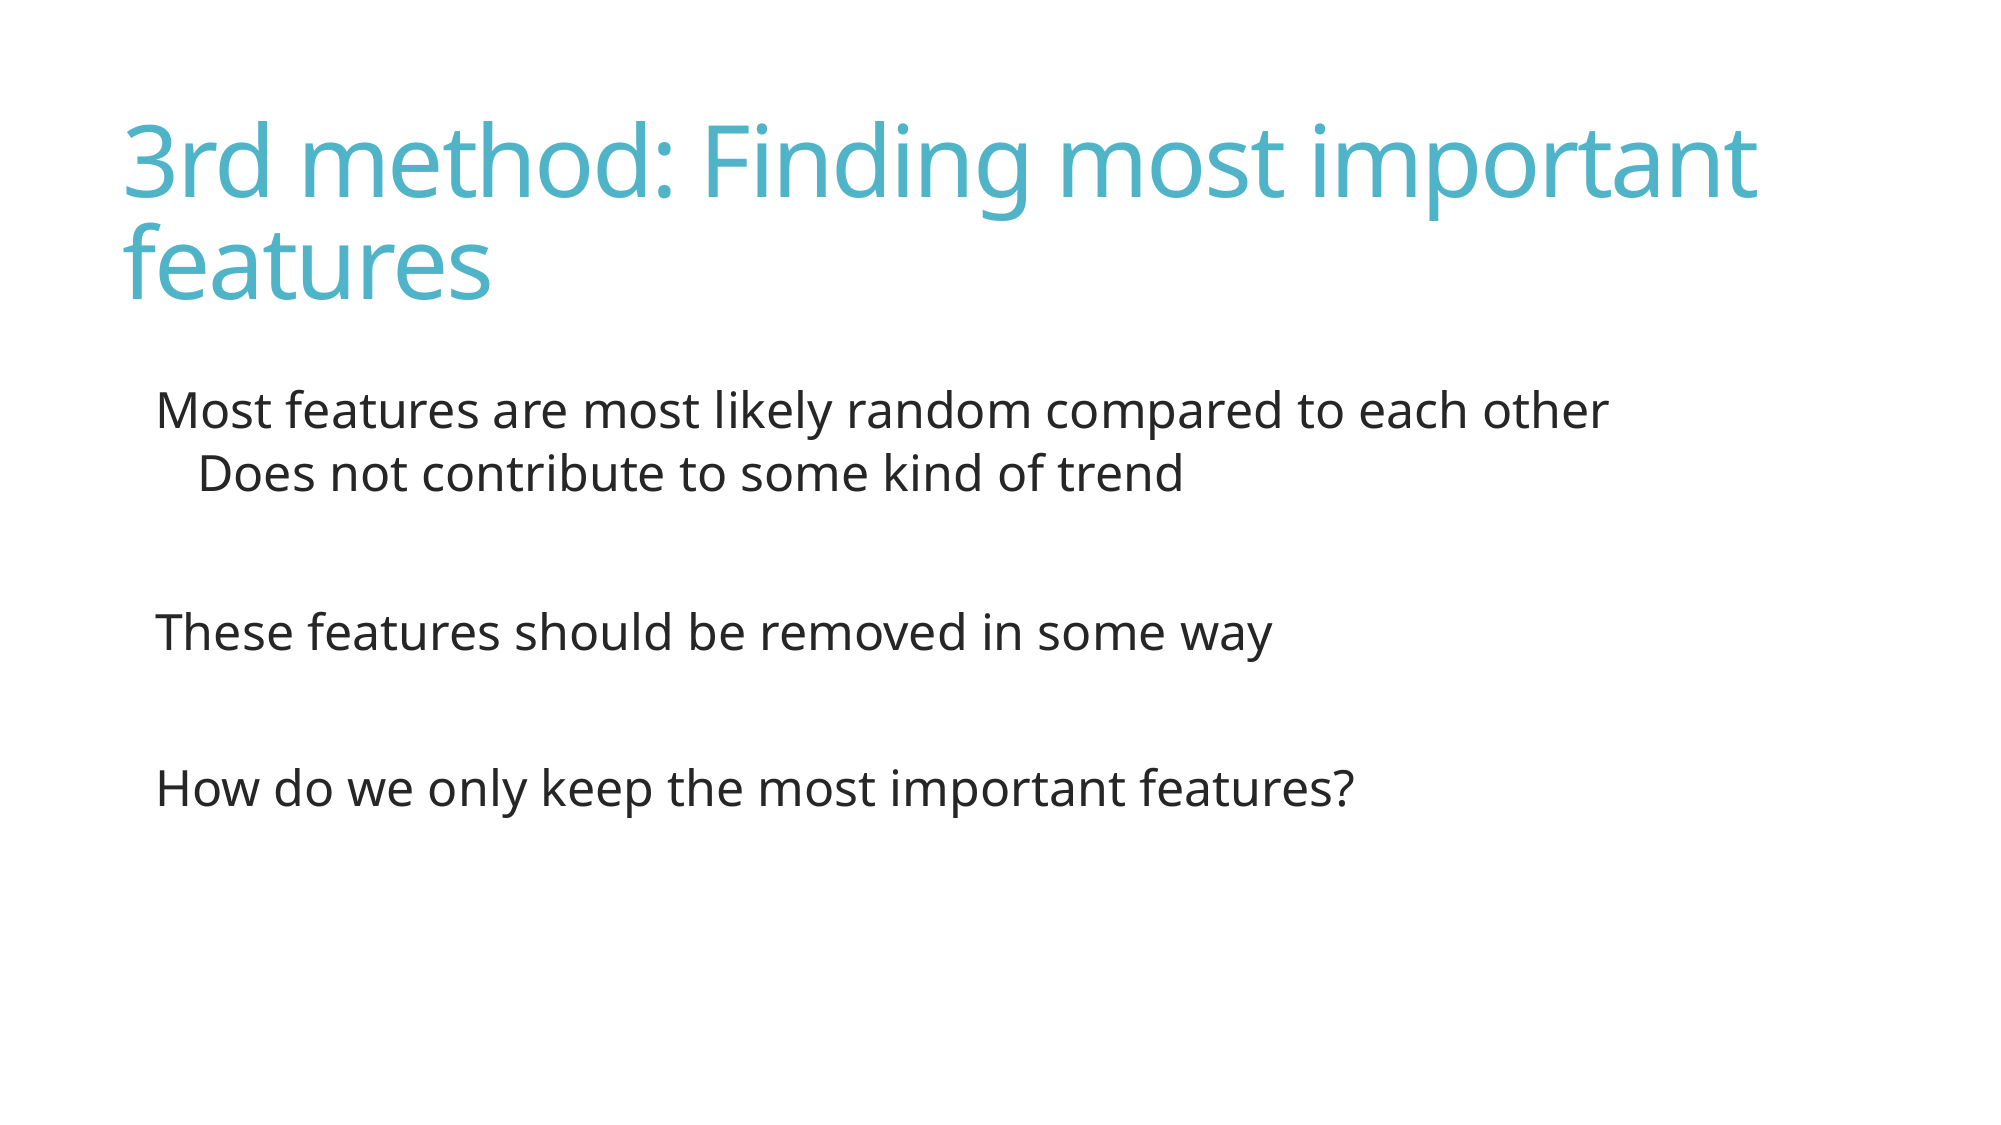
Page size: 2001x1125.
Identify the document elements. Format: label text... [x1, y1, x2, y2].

title 3rd method: Finding most important features [107, 81, 1875, 354]
list Most features are most likely random compared to each other Does not contribute to some kind of trend These features should be removed in some way How do we only keep the most important features? [125, 379, 1851, 1094]
